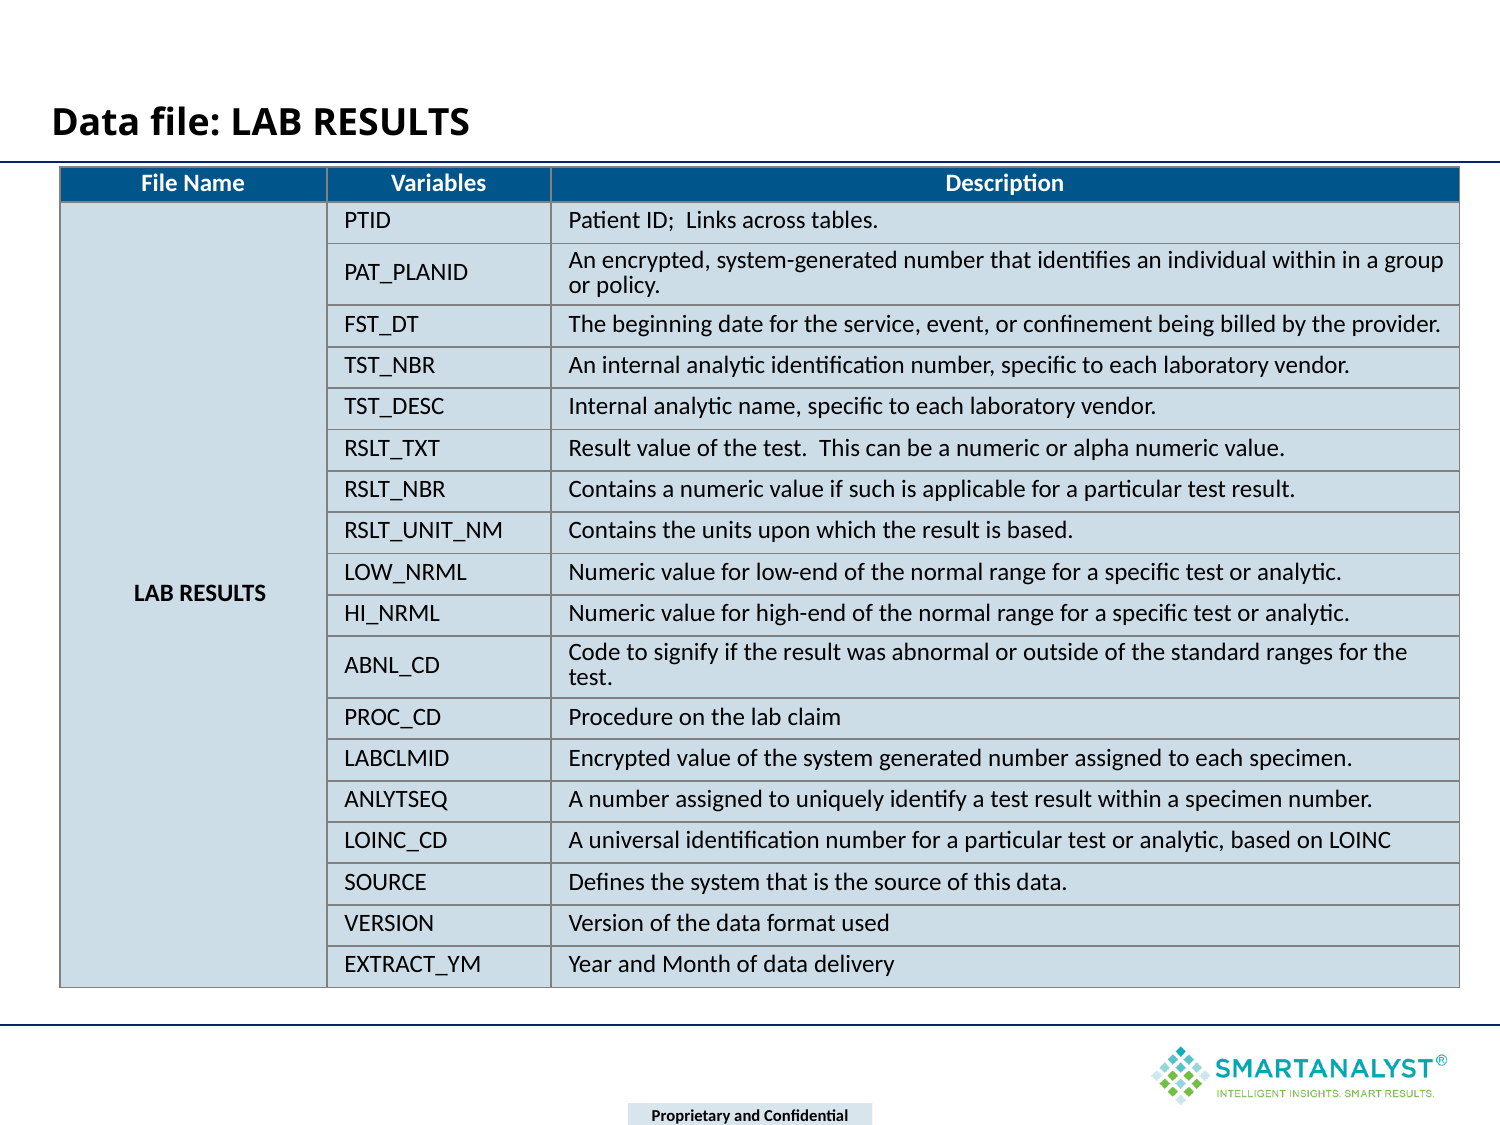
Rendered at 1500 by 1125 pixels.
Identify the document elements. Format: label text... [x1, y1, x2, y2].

table_cell HI_NRML [328, 596, 550, 635]
table_cell TST_DESC [328, 389, 550, 429]
table_cell Numeric value for low-end of the normal range for a specific test or analytic. [552, 554, 1459, 594]
table_cell LOW_NRML [328, 554, 550, 594]
table_cell RSLT_TXT [328, 430, 550, 470]
table_cell PTID [328, 203, 550, 243]
table_cell Year and Month of data delivery [552, 947, 1459, 987]
table_cell Version of the data format used [552, 906, 1459, 945]
table_cell LAB RESULTS [61, 203, 326, 987]
table_cell EXTRACT_YM [328, 947, 550, 987]
table_cell The beginning date for the service, event, or confinement being billed by the provider. [552, 306, 1459, 346]
table_cell Contains the units upon which the result is based. [552, 513, 1459, 553]
picture [1149, 1043, 1449, 1107]
table_cell RSLT_UNIT_NM [328, 513, 550, 553]
table_cell Encrypted value of the system generated number assigned to each specimen. [552, 740, 1459, 780]
table_cell An internal analytic identification number, specific to each laboratory vendor. [552, 348, 1459, 387]
table_cell ANLYTSEQ [328, 782, 550, 821]
table_cell LABCLMID [328, 740, 550, 780]
table_cell Code to signify if the result was abnormal or outside of the standard ranges for the test. [552, 637, 1459, 697]
table_header Description [552, 168, 1459, 201]
table_cell RSLT_NBR [328, 472, 550, 511]
table_cell SOURCE [328, 864, 550, 904]
table_cell PAT_PLANID [328, 244, 550, 304]
table_cell An encrypted, system-generated number that identifies an individual within in a group or policy. [552, 244, 1459, 304]
table_cell Numeric value for high-end of the normal range for a specific test or analytic. [552, 596, 1459, 635]
table_cell VERSION [328, 906, 550, 945]
table_cell Patient ID; Links across tables. [552, 203, 1459, 243]
table_cell A universal identification number for a particular test or analytic, based on LOINC [552, 823, 1459, 862]
table_cell TST_NBR [328, 348, 550, 387]
table_header Variables [328, 168, 550, 201]
table_cell ABNL_CD [328, 637, 550, 697]
table_cell Contains a numeric value if such is applicable for a particular test result. [552, 472, 1459, 511]
table_cell PROC_CD [328, 699, 550, 738]
title Data file: LAB RESULTS [35, 89, 1462, 151]
table_cell A number assigned to uniquely identify a test result within a specimen number. [552, 782, 1459, 821]
table_cell Result value of the test. This can be a numeric or alpha numeric value. [552, 430, 1459, 470]
table_cell FST_DT [328, 306, 550, 346]
table_cell Internal analytic name, specific to each laboratory vendor. [552, 389, 1459, 429]
table_cell Procedure on the lab claim [552, 699, 1459, 738]
table_cell LOINC_CD [328, 823, 550, 862]
table_header File Name [61, 168, 326, 201]
table_cell Defines the system that is the source of this data. [552, 864, 1459, 904]
